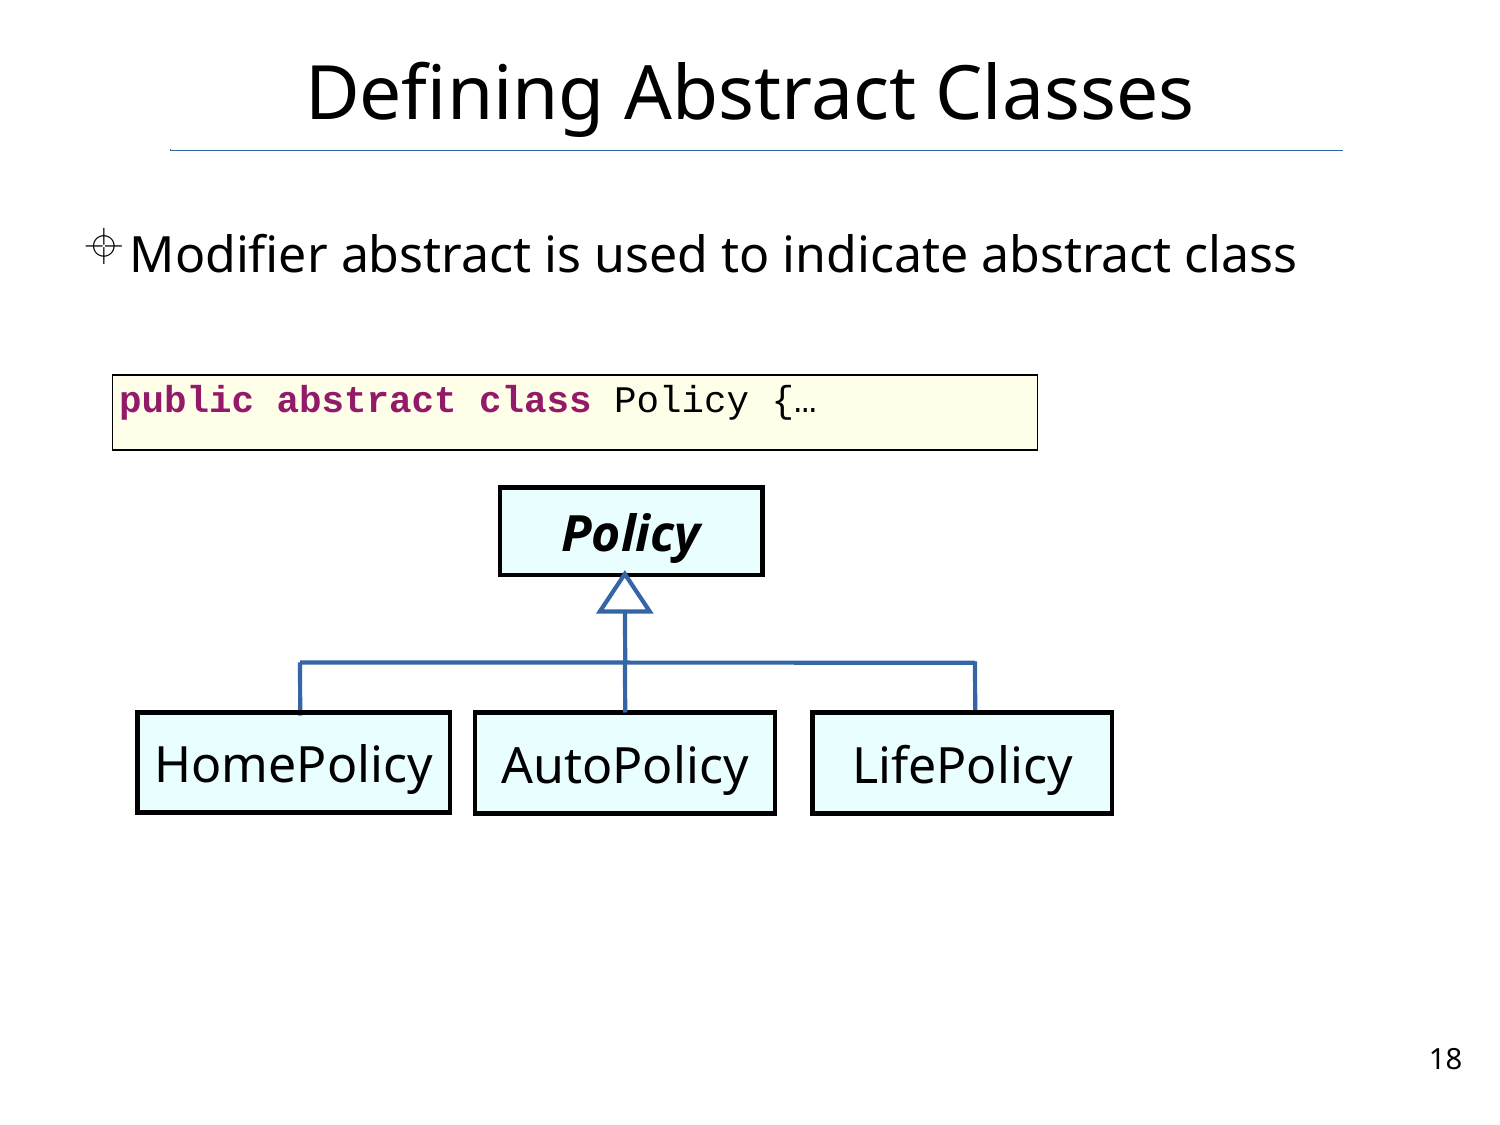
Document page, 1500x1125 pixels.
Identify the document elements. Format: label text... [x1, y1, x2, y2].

list Modifier abstract is used to indicate abstract class [74, 221, 1426, 1125]
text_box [812, 712, 1113, 814]
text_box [137, 712, 451, 813]
title Defining Abstract Classes [74, 0, 1426, 179]
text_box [112, 374, 1038, 451]
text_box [474, 712, 776, 814]
text_box 18 [1426, 1040, 1469, 1076]
text_box [599, 580, 650, 612]
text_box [499, 487, 763, 576]
